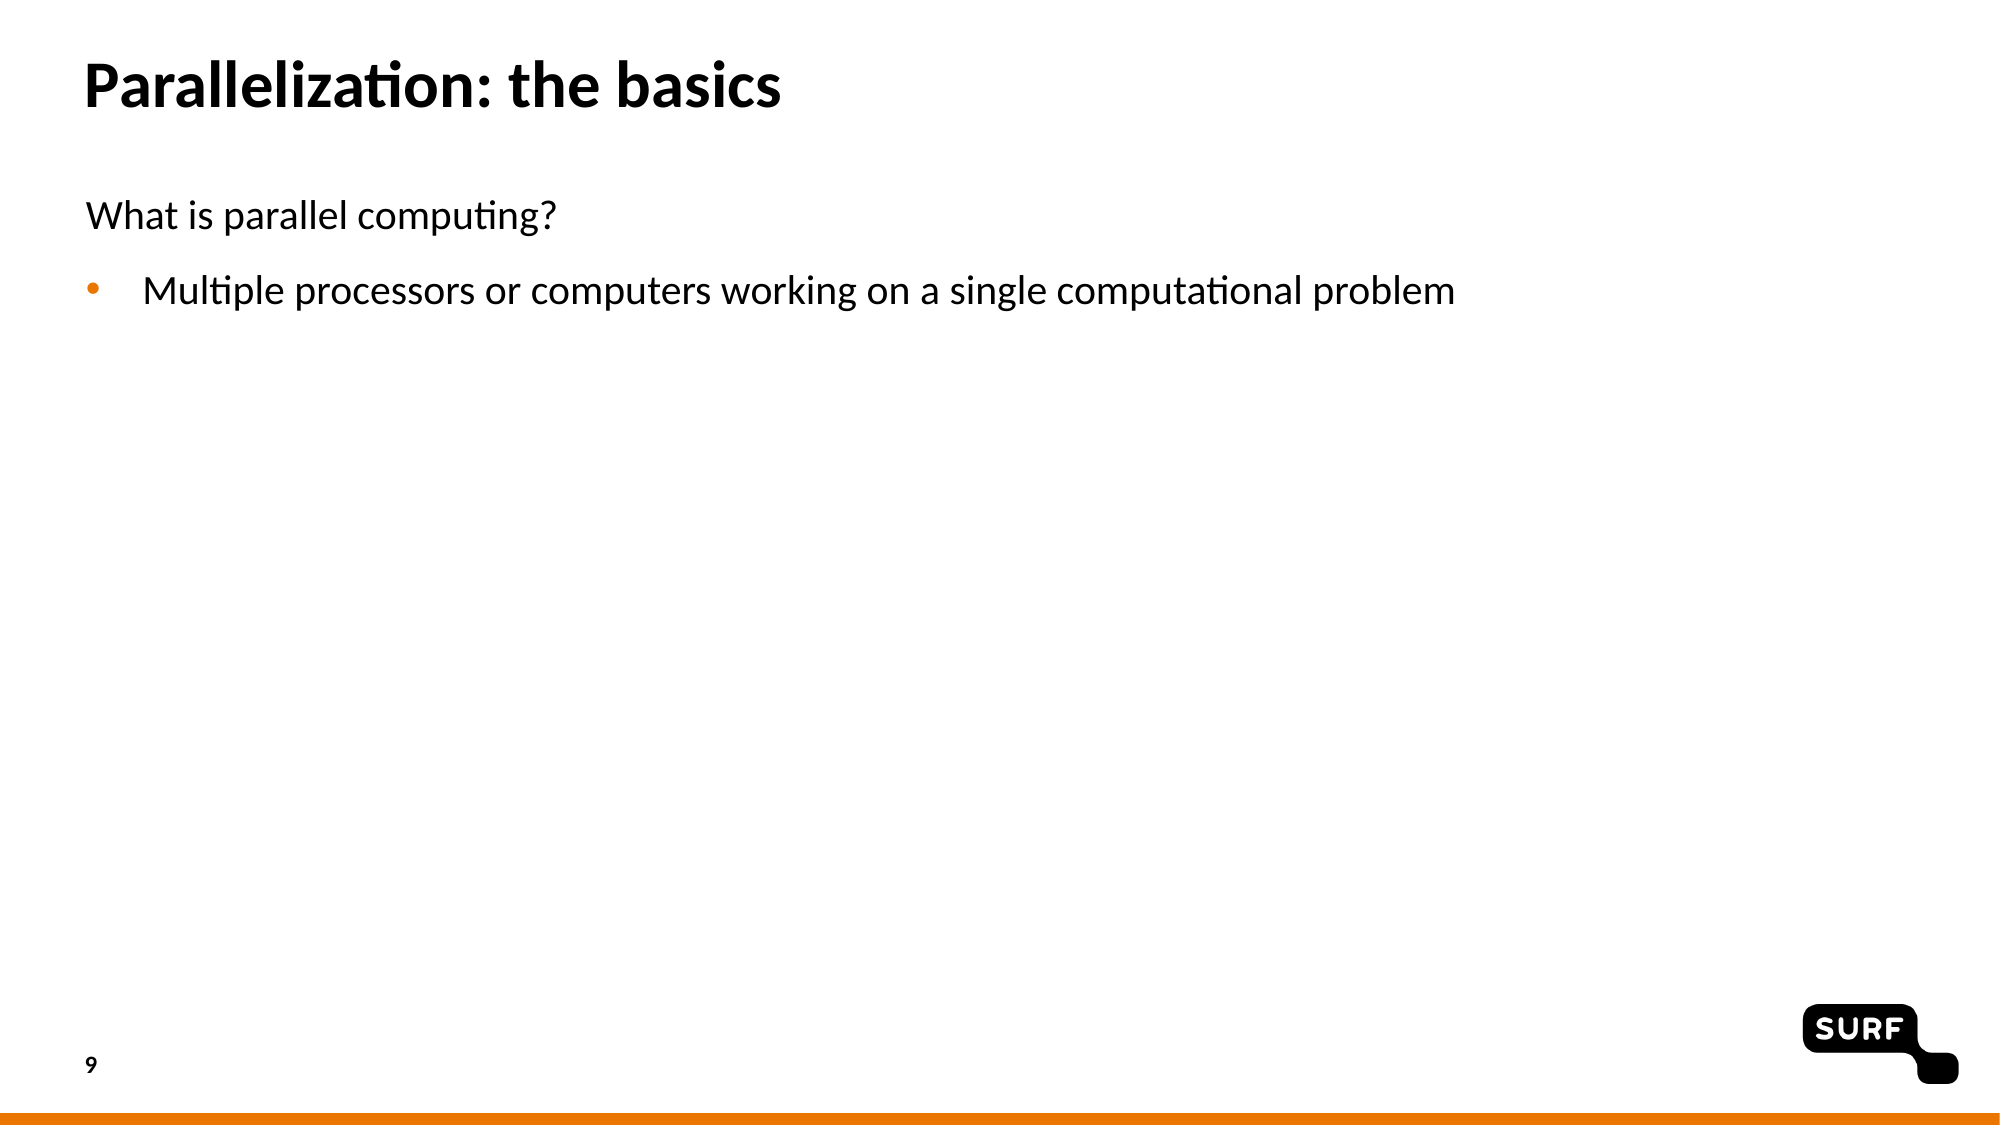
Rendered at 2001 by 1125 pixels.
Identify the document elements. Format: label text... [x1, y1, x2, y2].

slide_number 9 [84, 1045, 149, 1082]
title Parallelization: the basics [85, 44, 1914, 144]
list What is parallel computing? Multiple processors or computers working on a single computational problem [85, 187, 1558, 961]
picture [1802, 1004, 1959, 1084]
